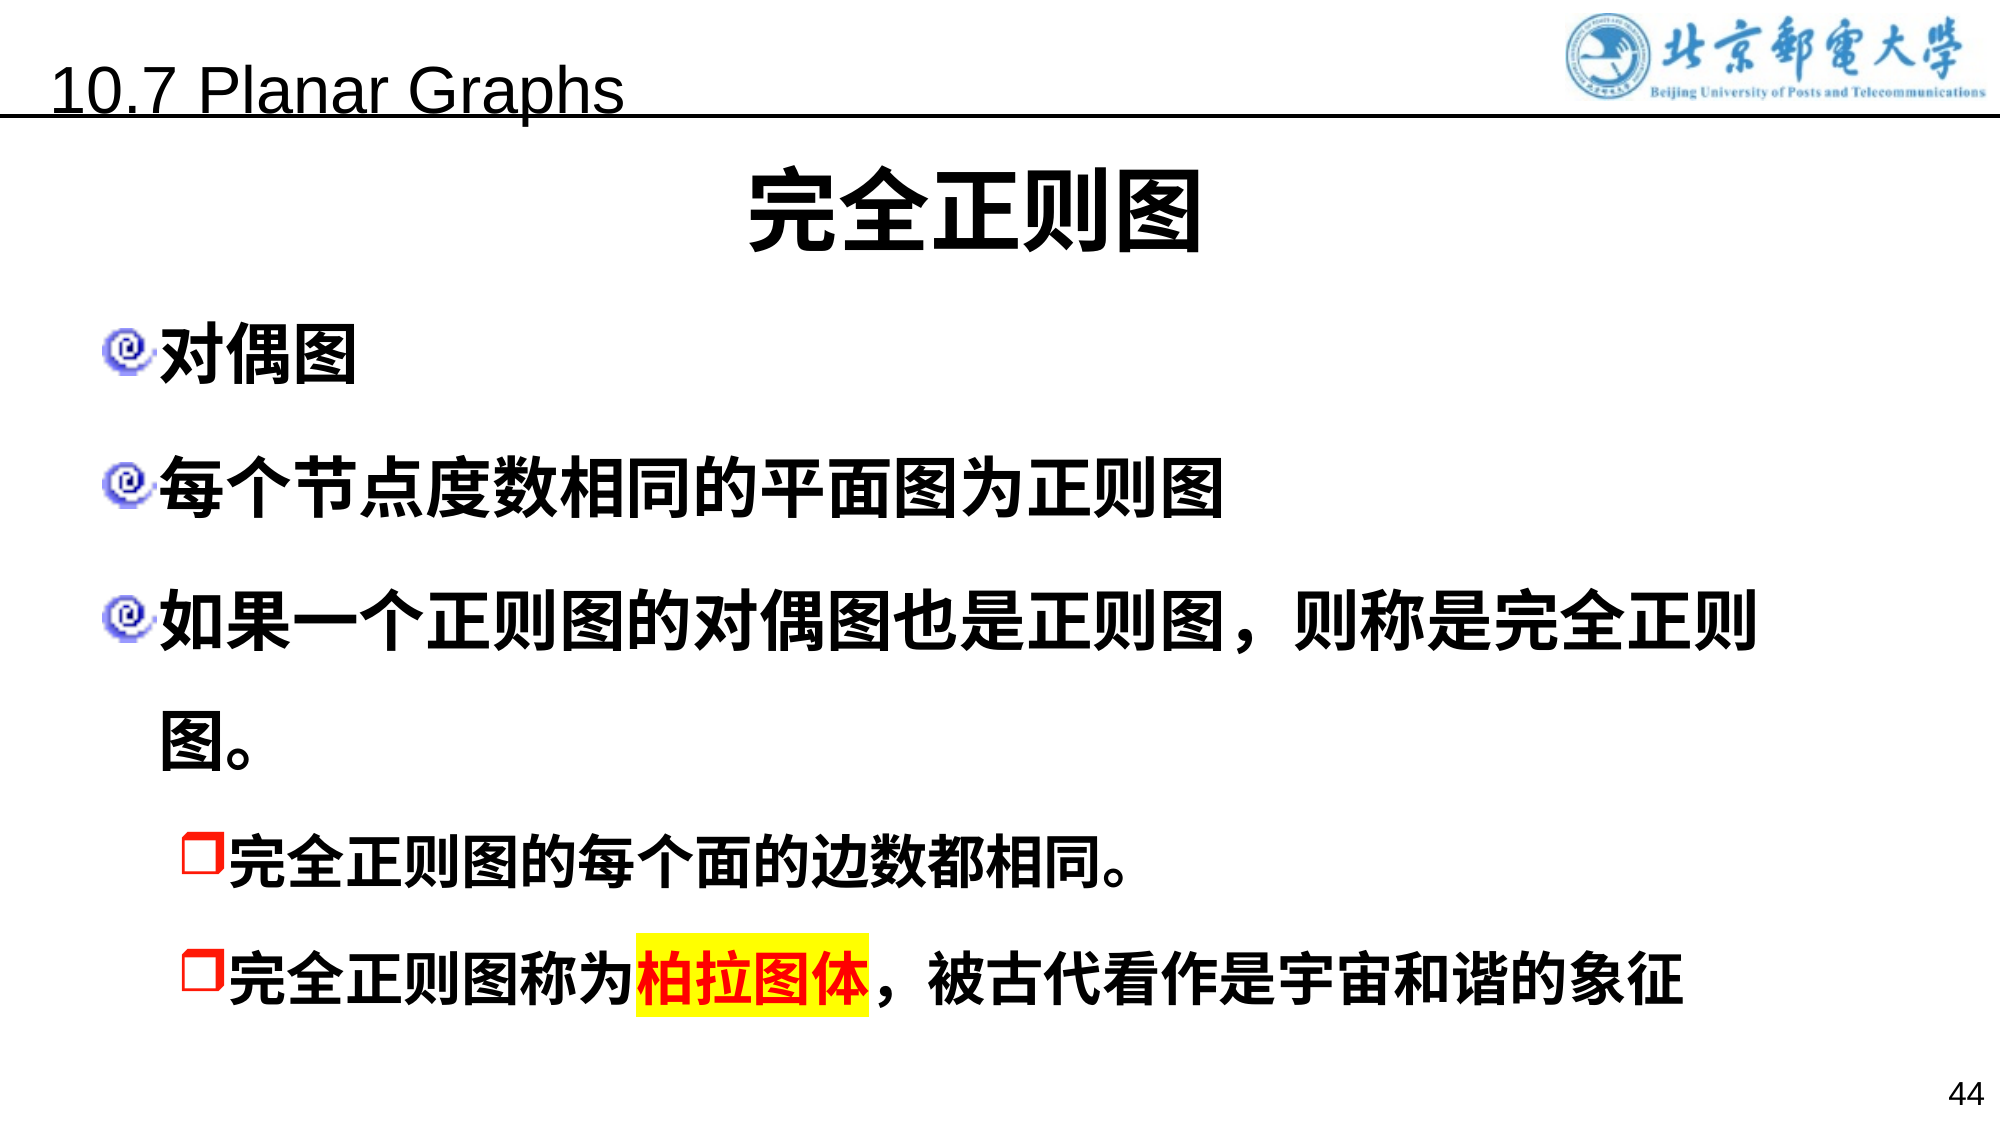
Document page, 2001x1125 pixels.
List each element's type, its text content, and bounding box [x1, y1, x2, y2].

picture [102, 595, 157, 643]
picture [102, 328, 157, 376]
text_box 对偶图 每个节点度数相同的平面图为正则图 如果一个正则图的对偶图也是正则图，则称是完全正则图。 完全正则图的每个面的边数都相同。 完全正则图称为柏拉图体，被古代看作是宇宙和谐的象征 [87, 264, 1823, 1008]
text_box 10.7 Planar Graphs [34, 0, 1849, 135]
picture [102, 462, 157, 509]
text_box 完全正则图 [301, 145, 1652, 264]
picture [1849, 13, 1988, 101]
